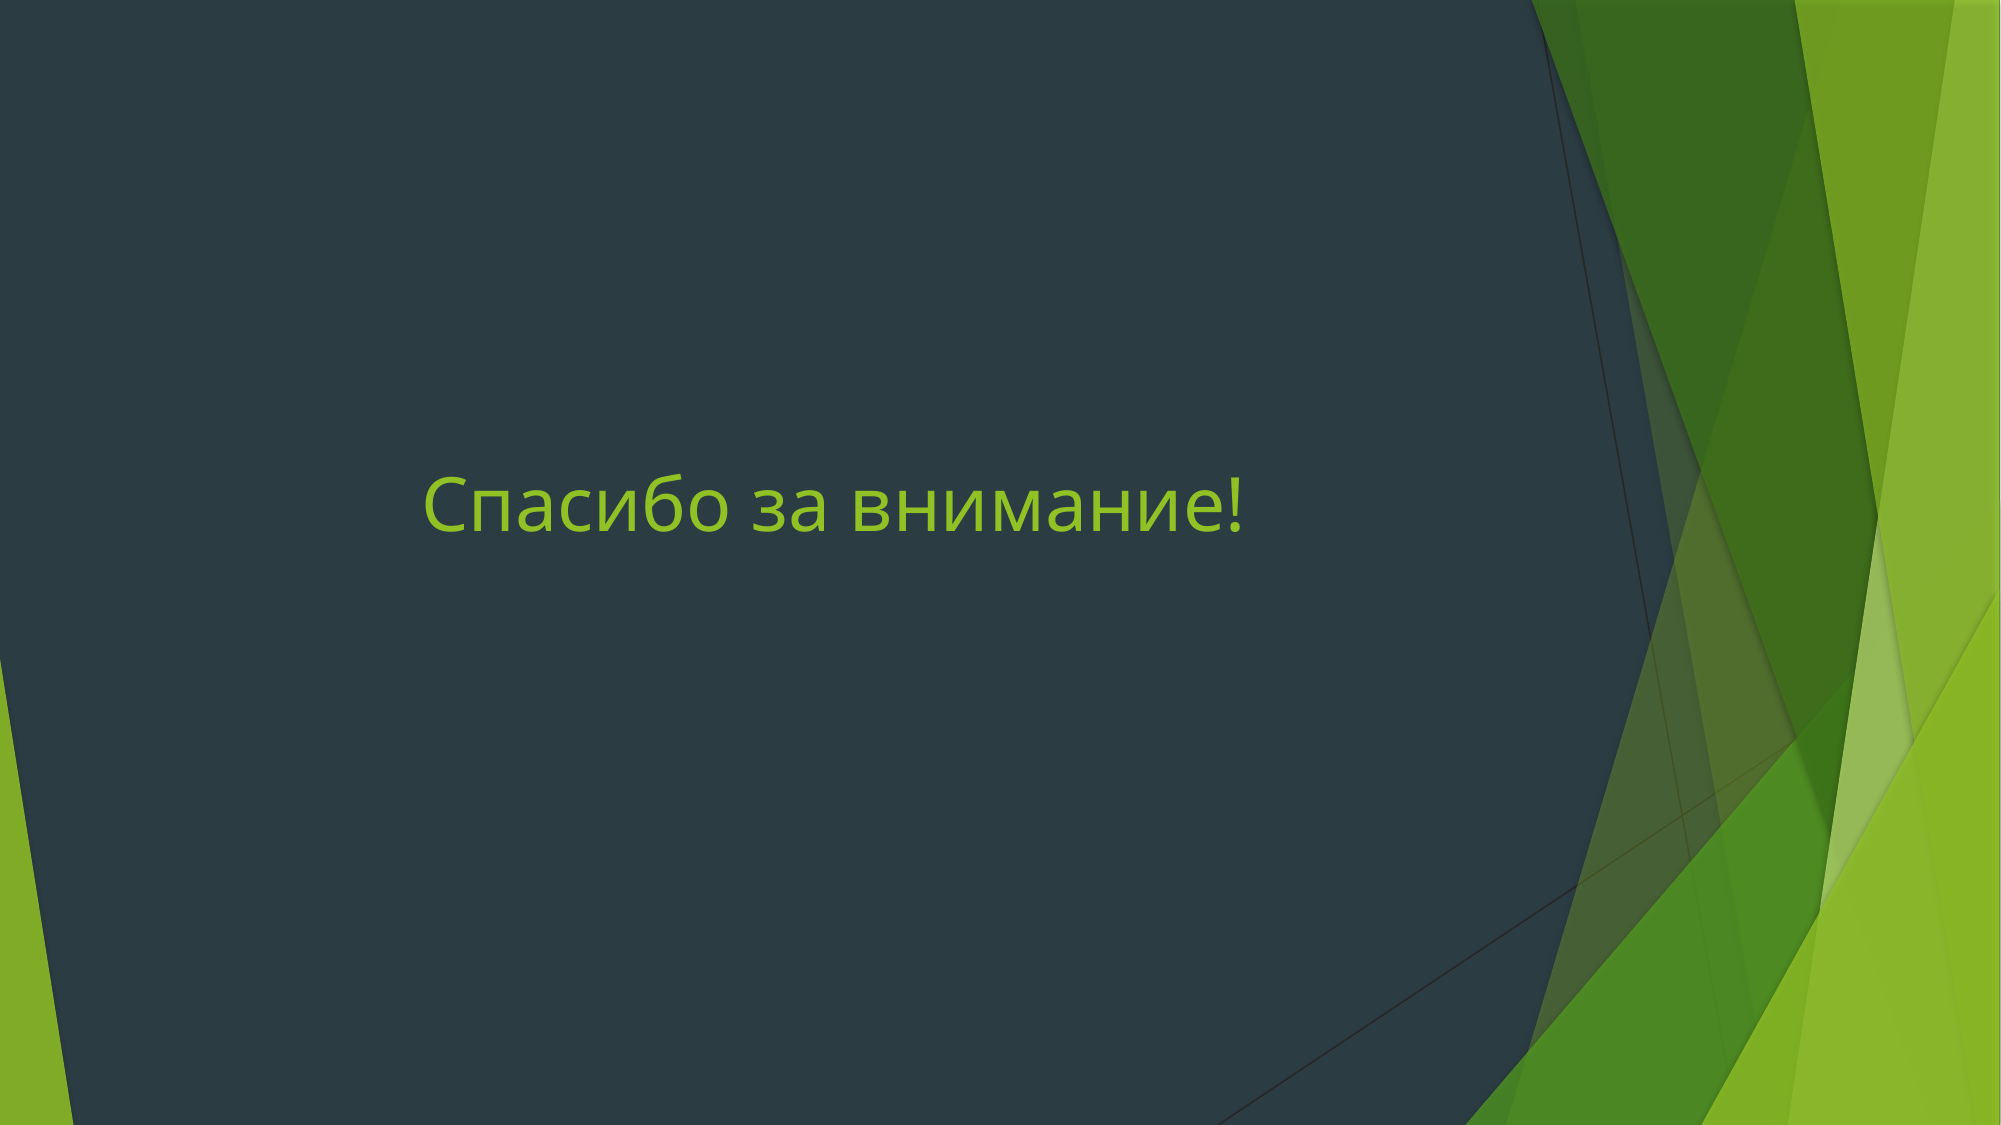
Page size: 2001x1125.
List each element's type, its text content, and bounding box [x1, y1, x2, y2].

title Спасибо за внимание! [405, 448, 1262, 870]
